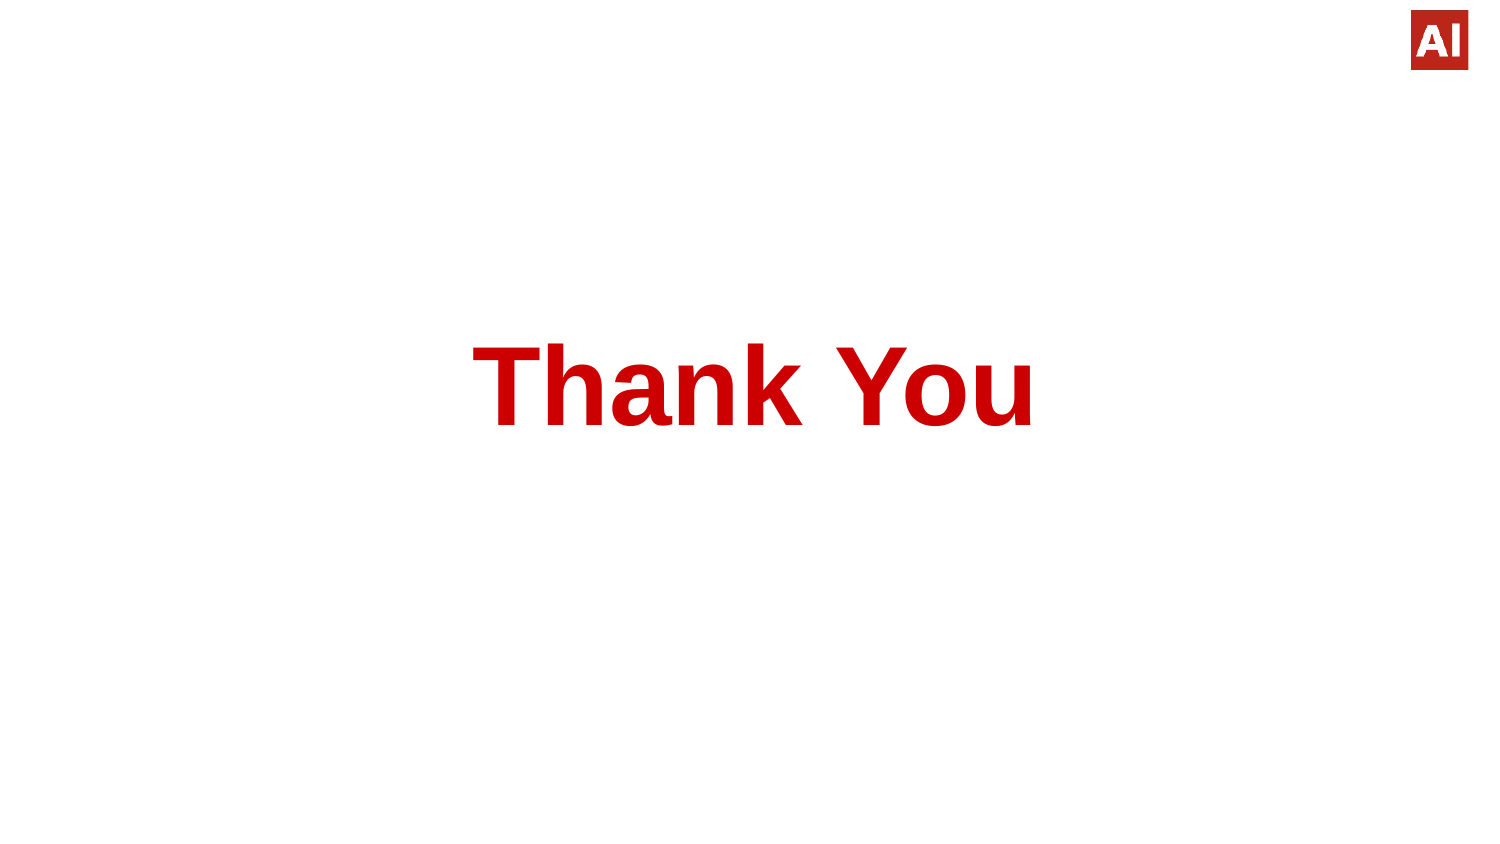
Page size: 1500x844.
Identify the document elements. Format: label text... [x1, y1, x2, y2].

picture [1411, 10, 1469, 70]
title Thank You [450, 310, 1050, 454]
